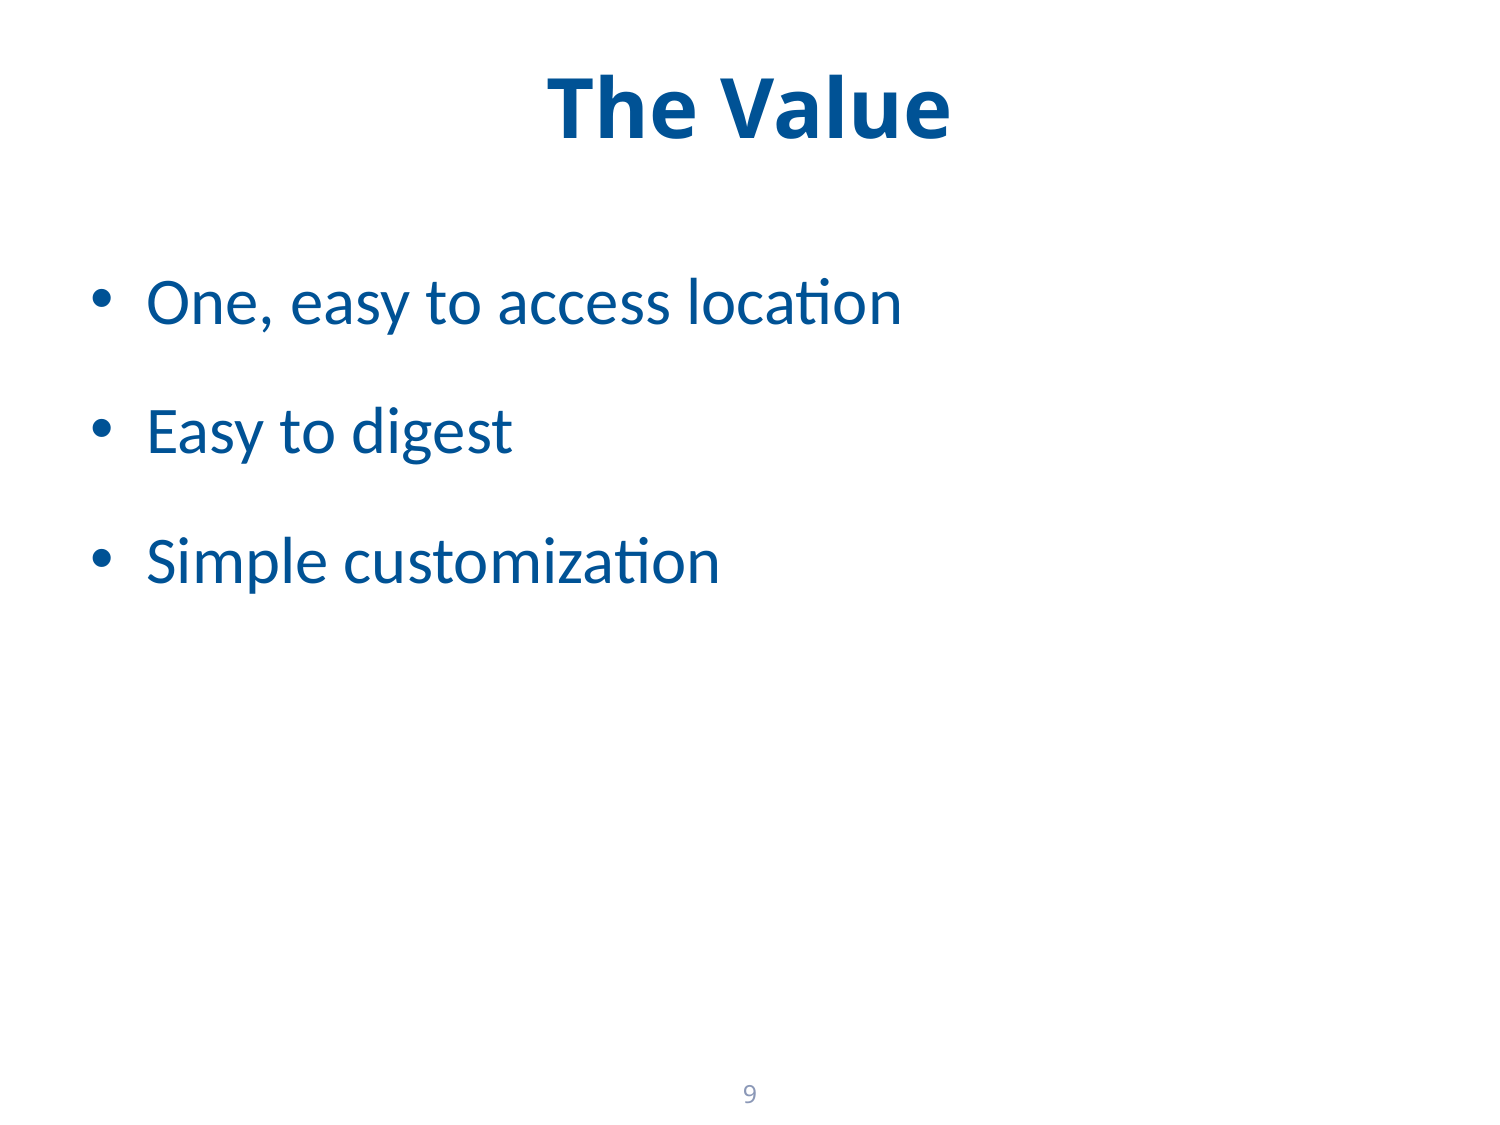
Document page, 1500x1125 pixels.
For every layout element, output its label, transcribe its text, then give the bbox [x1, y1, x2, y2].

text_box One, easy to access location Easy to digest Simple customization [74, 249, 1425, 988]
slide_number 9 [575, 1065, 925, 1125]
title The Value [74, 29, 1426, 181]
